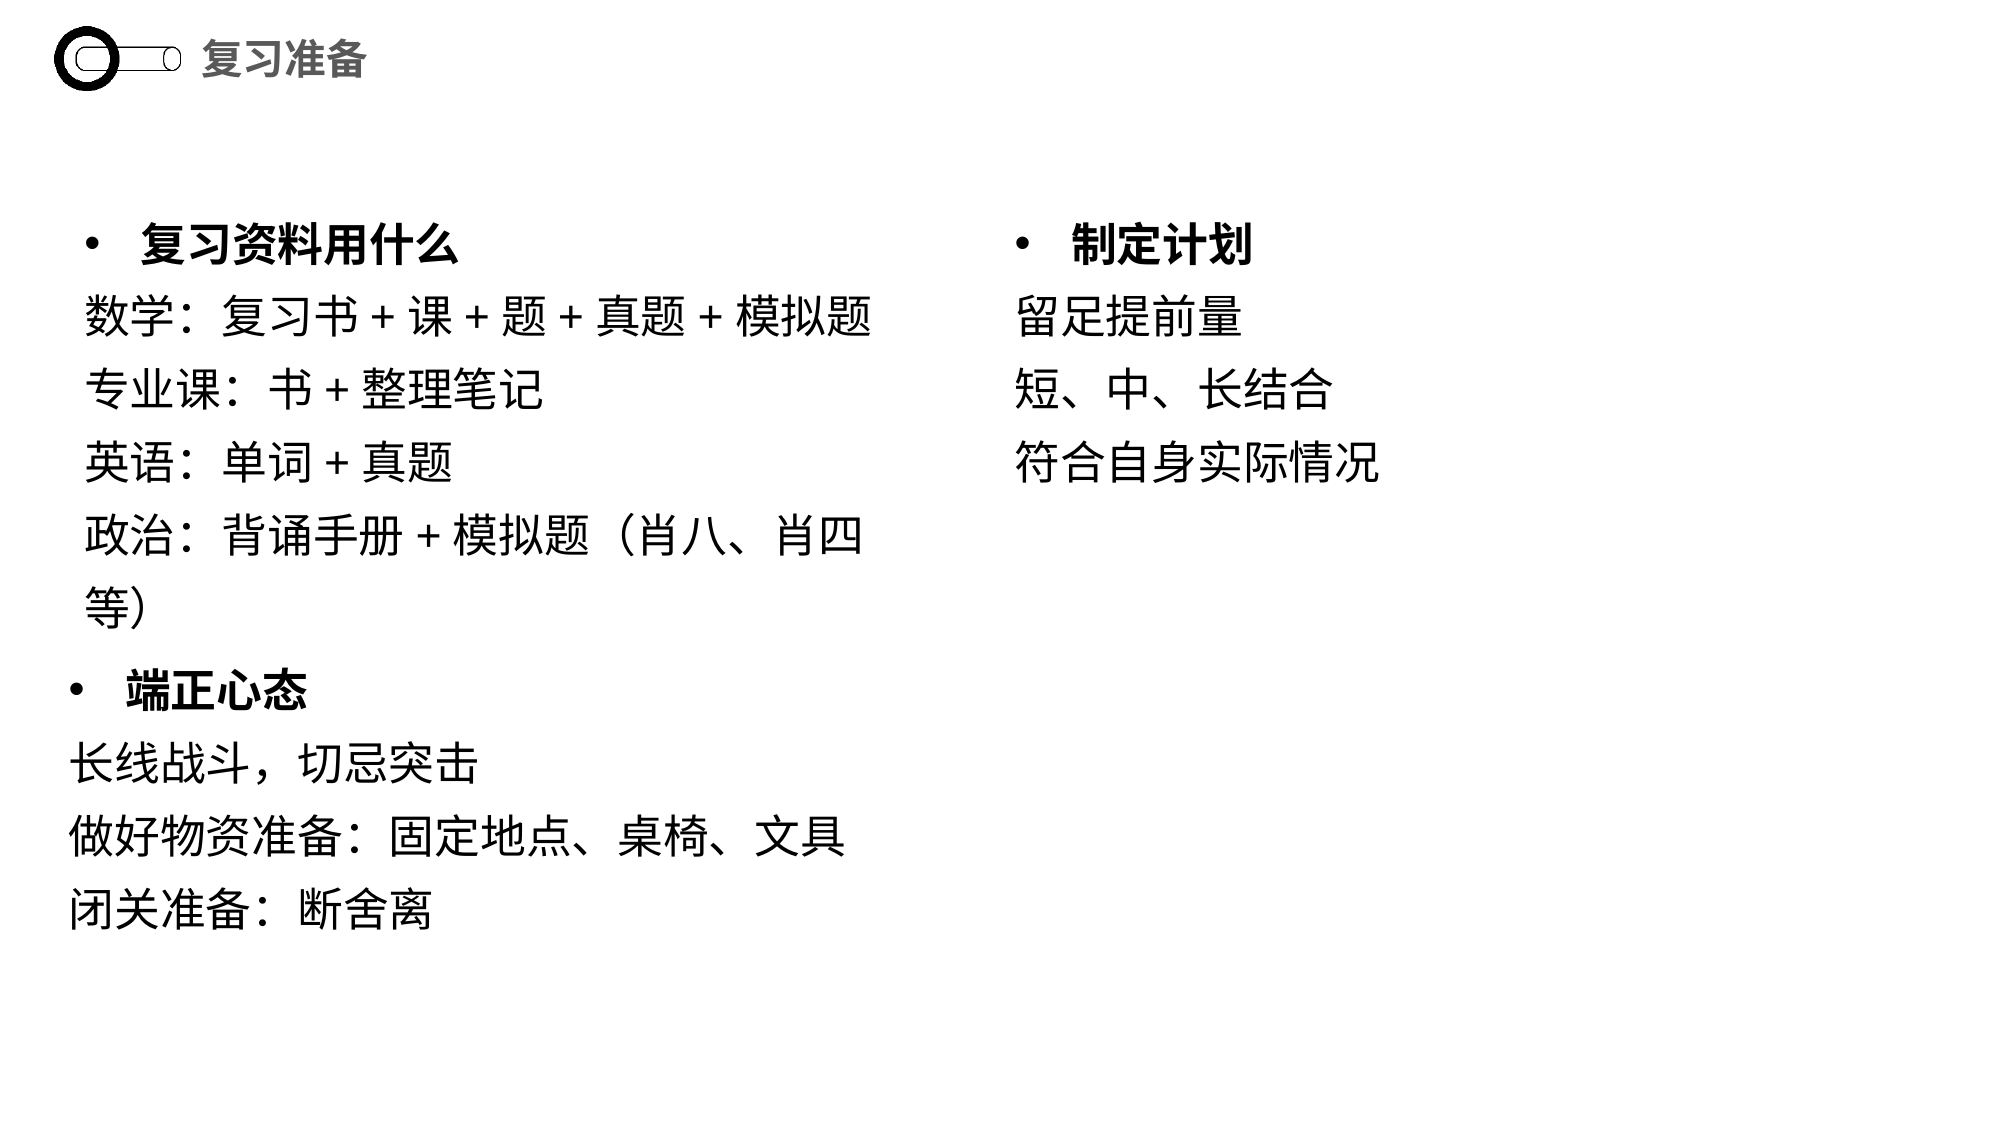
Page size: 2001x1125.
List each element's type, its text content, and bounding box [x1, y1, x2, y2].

text_box 端正心态 长线战斗，切忌突击 做好物资准备：固定地点、桌椅、文具 闭关准备：断舍离 [54, 636, 1266, 1016]
text_box 复习资料用什么 数学：复习书+课+题+真题+模拟题 专业课：书+整理笔记 英语：单词+真题 政治：背诵手册+模拟题（肖八、肖四等） [69, 189, 945, 636]
text_box 制定计划 留足提前量 短、中、长结合 符合自身实际情况 [999, 189, 2000, 570]
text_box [54, 26, 589, 91]
